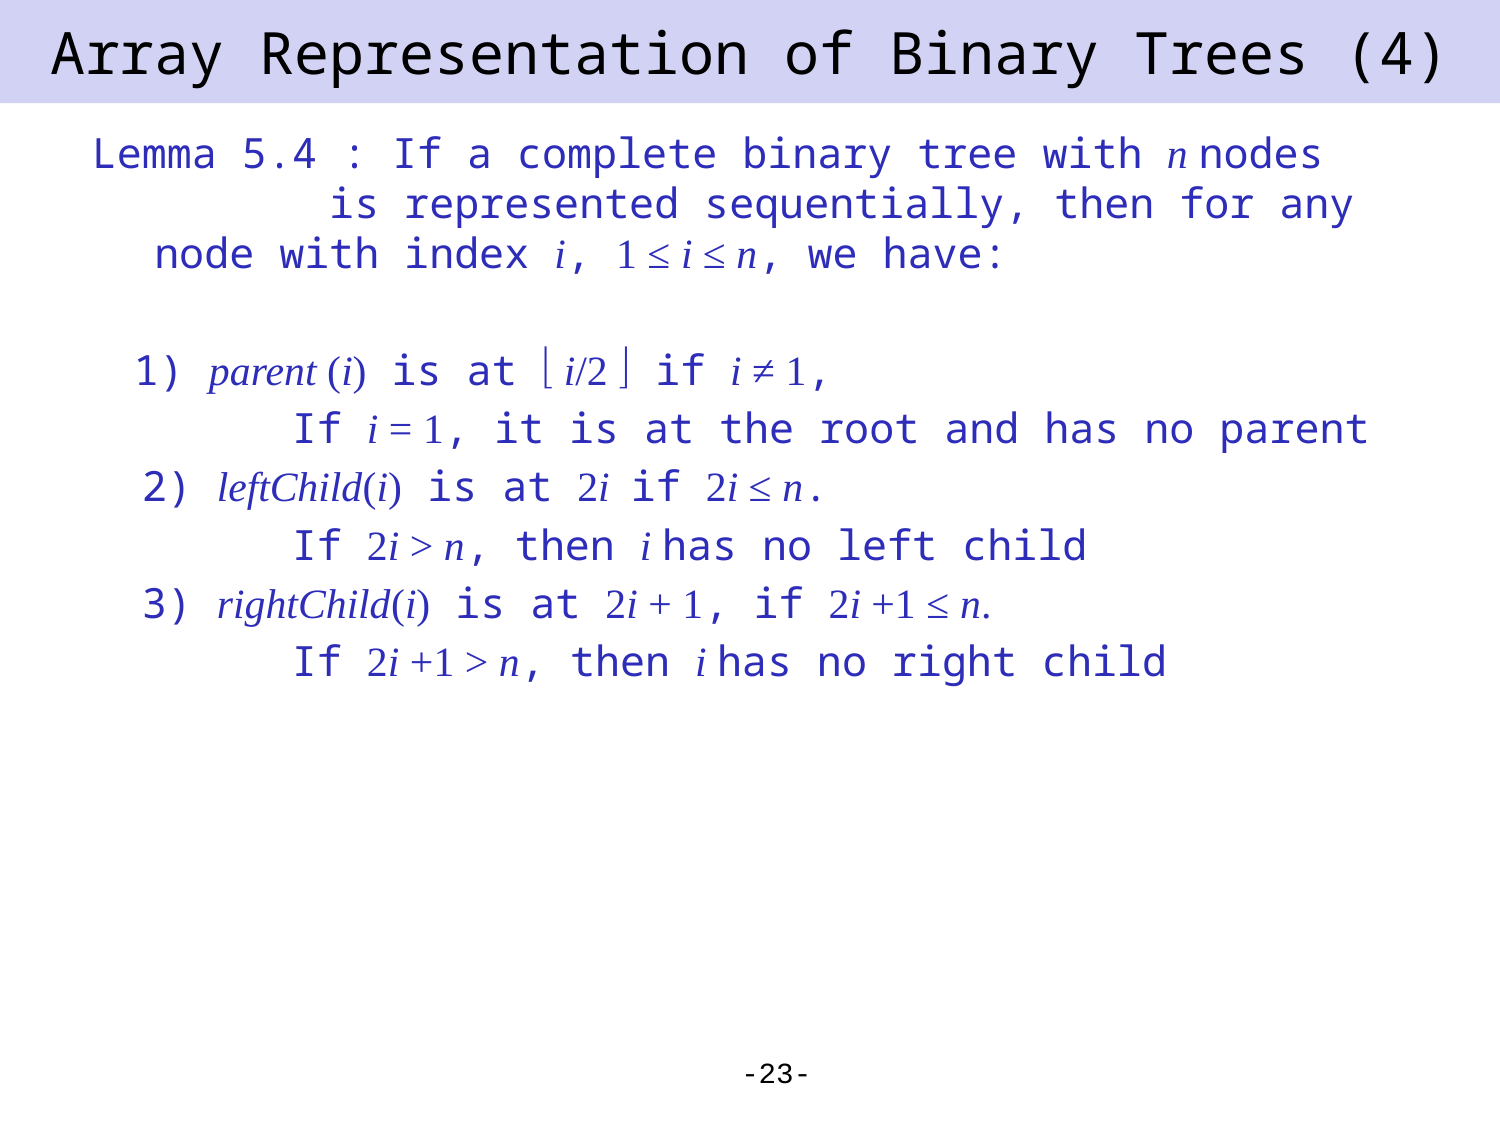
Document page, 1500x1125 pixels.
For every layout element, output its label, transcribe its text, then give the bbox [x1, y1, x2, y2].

list Lemma 5.4 : If a complete binary tree with n nodes is represented sequentially, then for any node with index i, 1 ≤ i ≤ n, we have: 1) parent (i) is at  i/2  if i ≠ 1, If i = 1, it is at the root and has no parent 2) leftChild(i) is at 2i if 2i ≤ n. If 2i > n, then i has no left child 3) rightChild(i) is at 2i + 1, if 2i +1 ≤ n. If 2i +1 > n, then i has no right child [76, 118, 1417, 1026]
slide_number -23- [513, 1046, 827, 1094]
title Array Representation of Binary Trees (4) [0, 0, 1500, 104]
